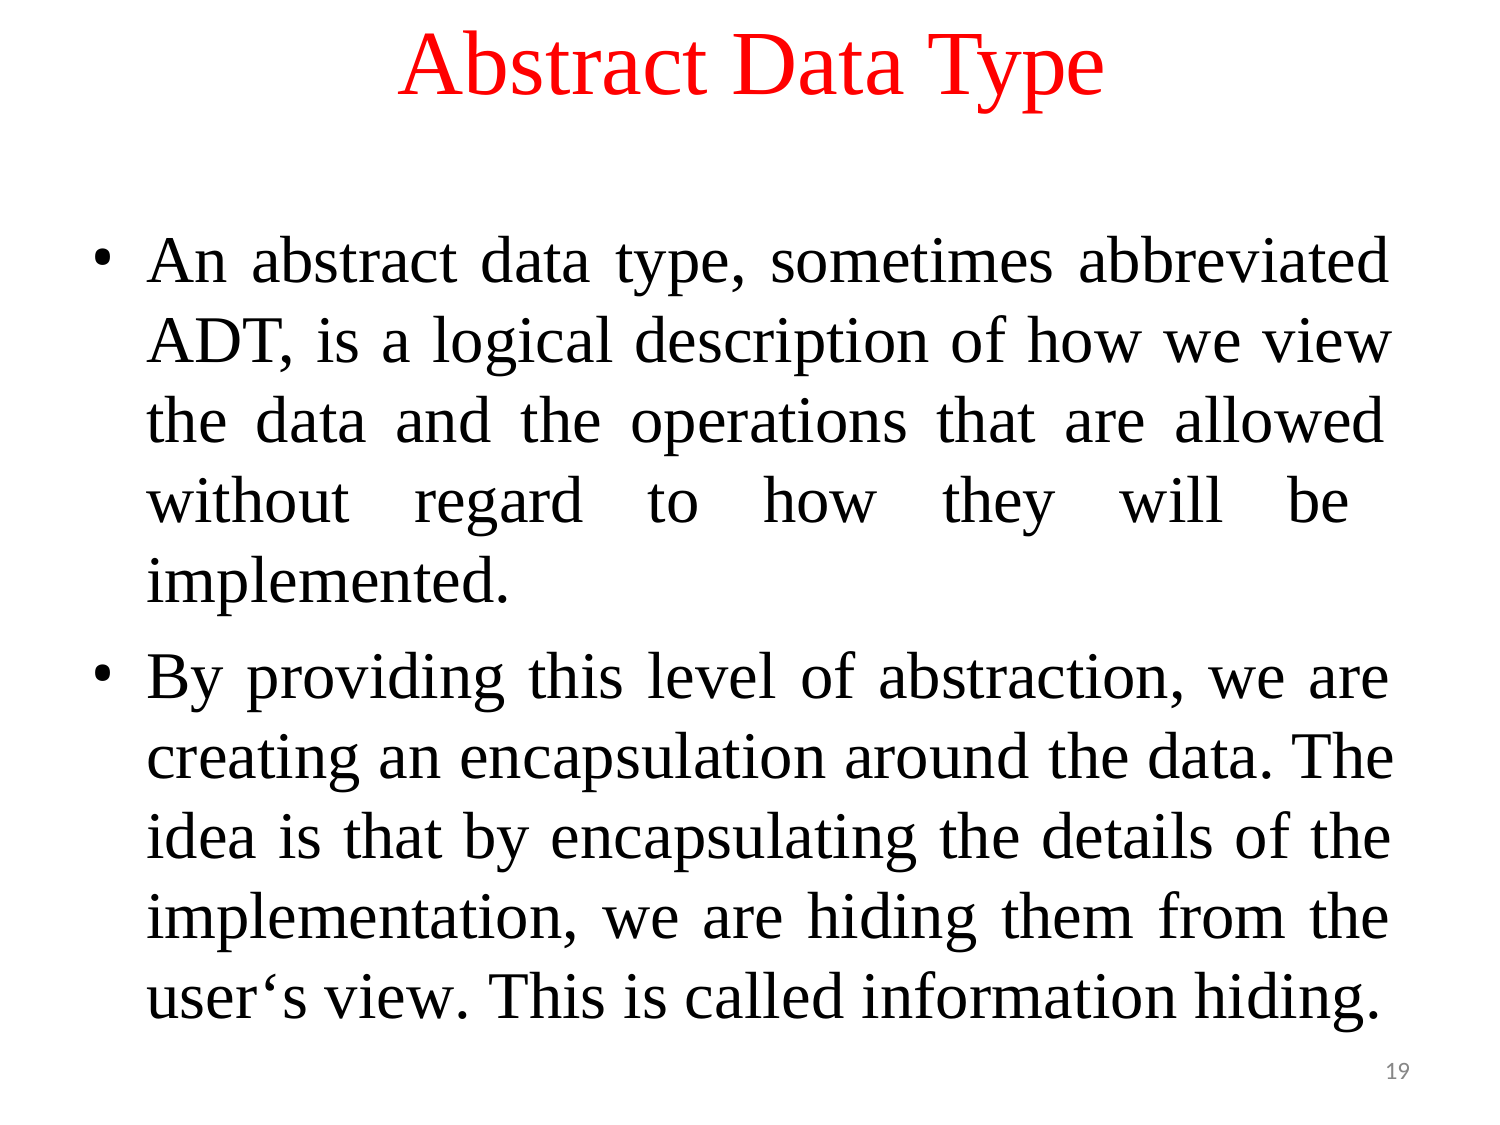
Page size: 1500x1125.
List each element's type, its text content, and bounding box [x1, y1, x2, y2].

text_box [1378, 1058, 1417, 1085]
text_box An abstract data type, sometimes abbreviated ADT, is a logical description of how we view the data and the operations that are allowed without regard to how they will be implemented. By providing this level of abstraction, we are creating an encapsulation around the data. The idea is that by encapsulating the details of the implementation, we are hiding them from the user‘s view. This is called information hiding. [87, 213, 1415, 1032]
title Abstract Data Type [394, 0, 1108, 153]
